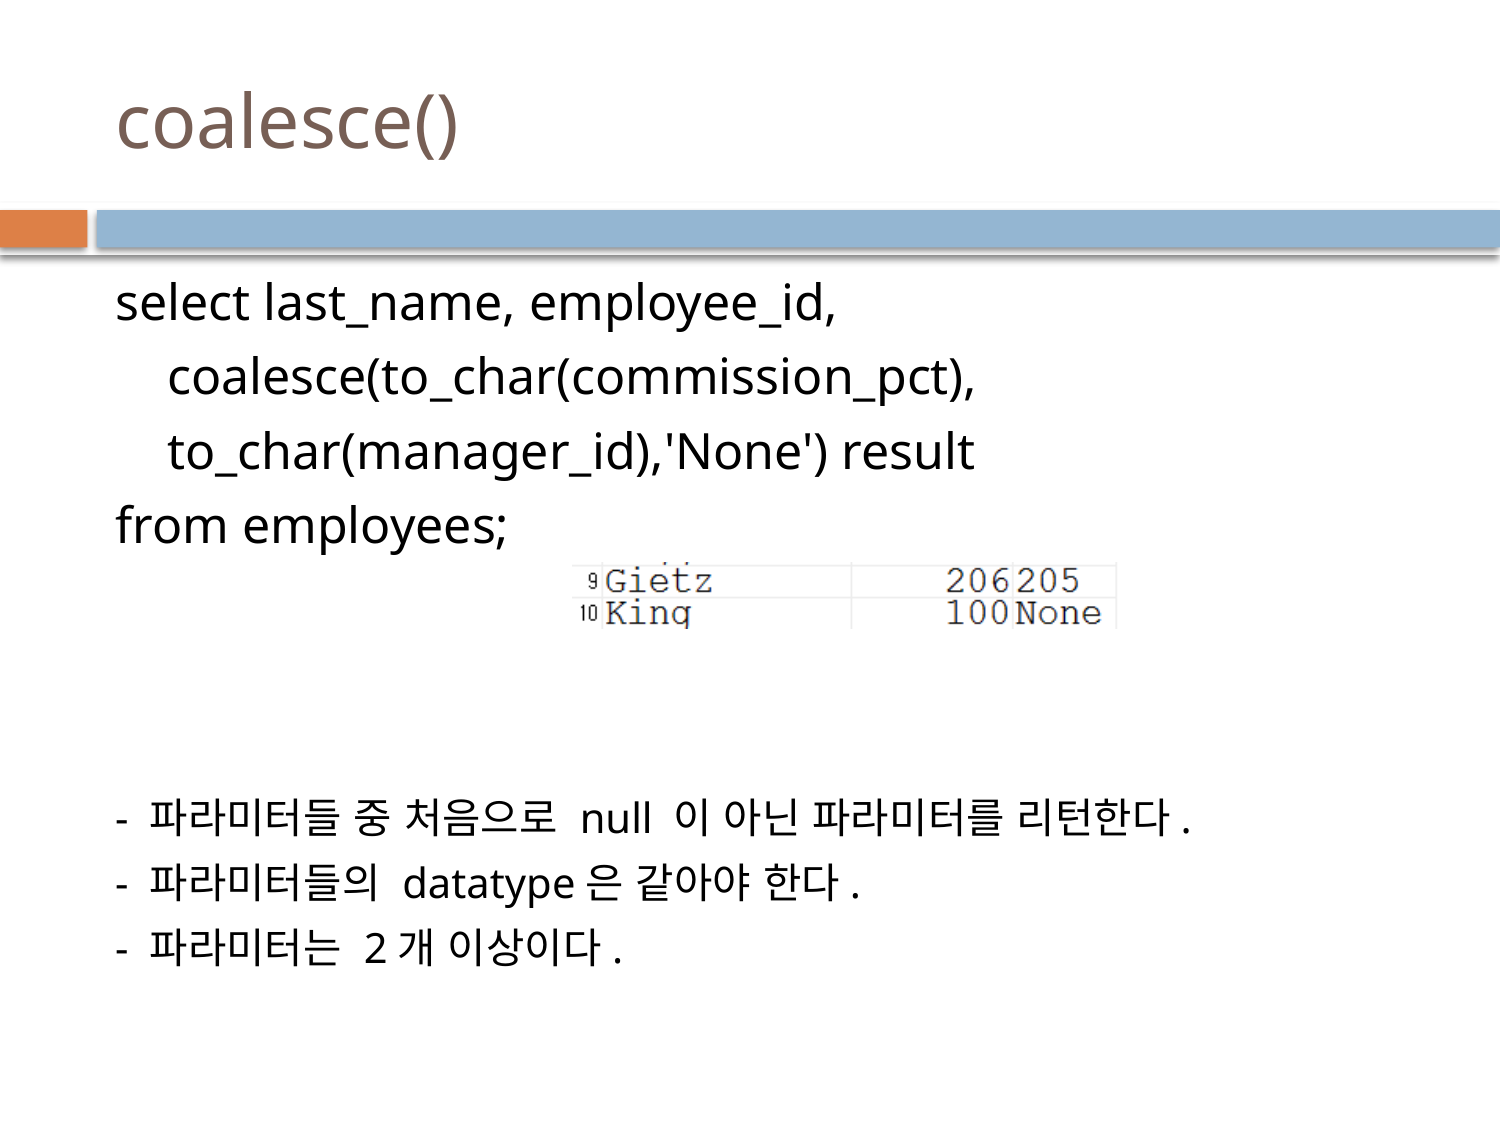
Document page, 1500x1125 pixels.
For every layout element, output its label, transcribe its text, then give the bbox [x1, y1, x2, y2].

list select last_name, employee_id, coalesce(to_char(commission_pct), to_char(manager_id),'None') result from employees; - 파라미터들 중 처음으로 null 이 아닌 파라미터를 리턴한다. - 파라미터들의 datatype은 같아야 한다. - 파라미터는 2개 이상이다. [100, 262, 1438, 1000]
picture [572, 562, 1122, 629]
title coalesce() [100, 37, 1438, 200]
